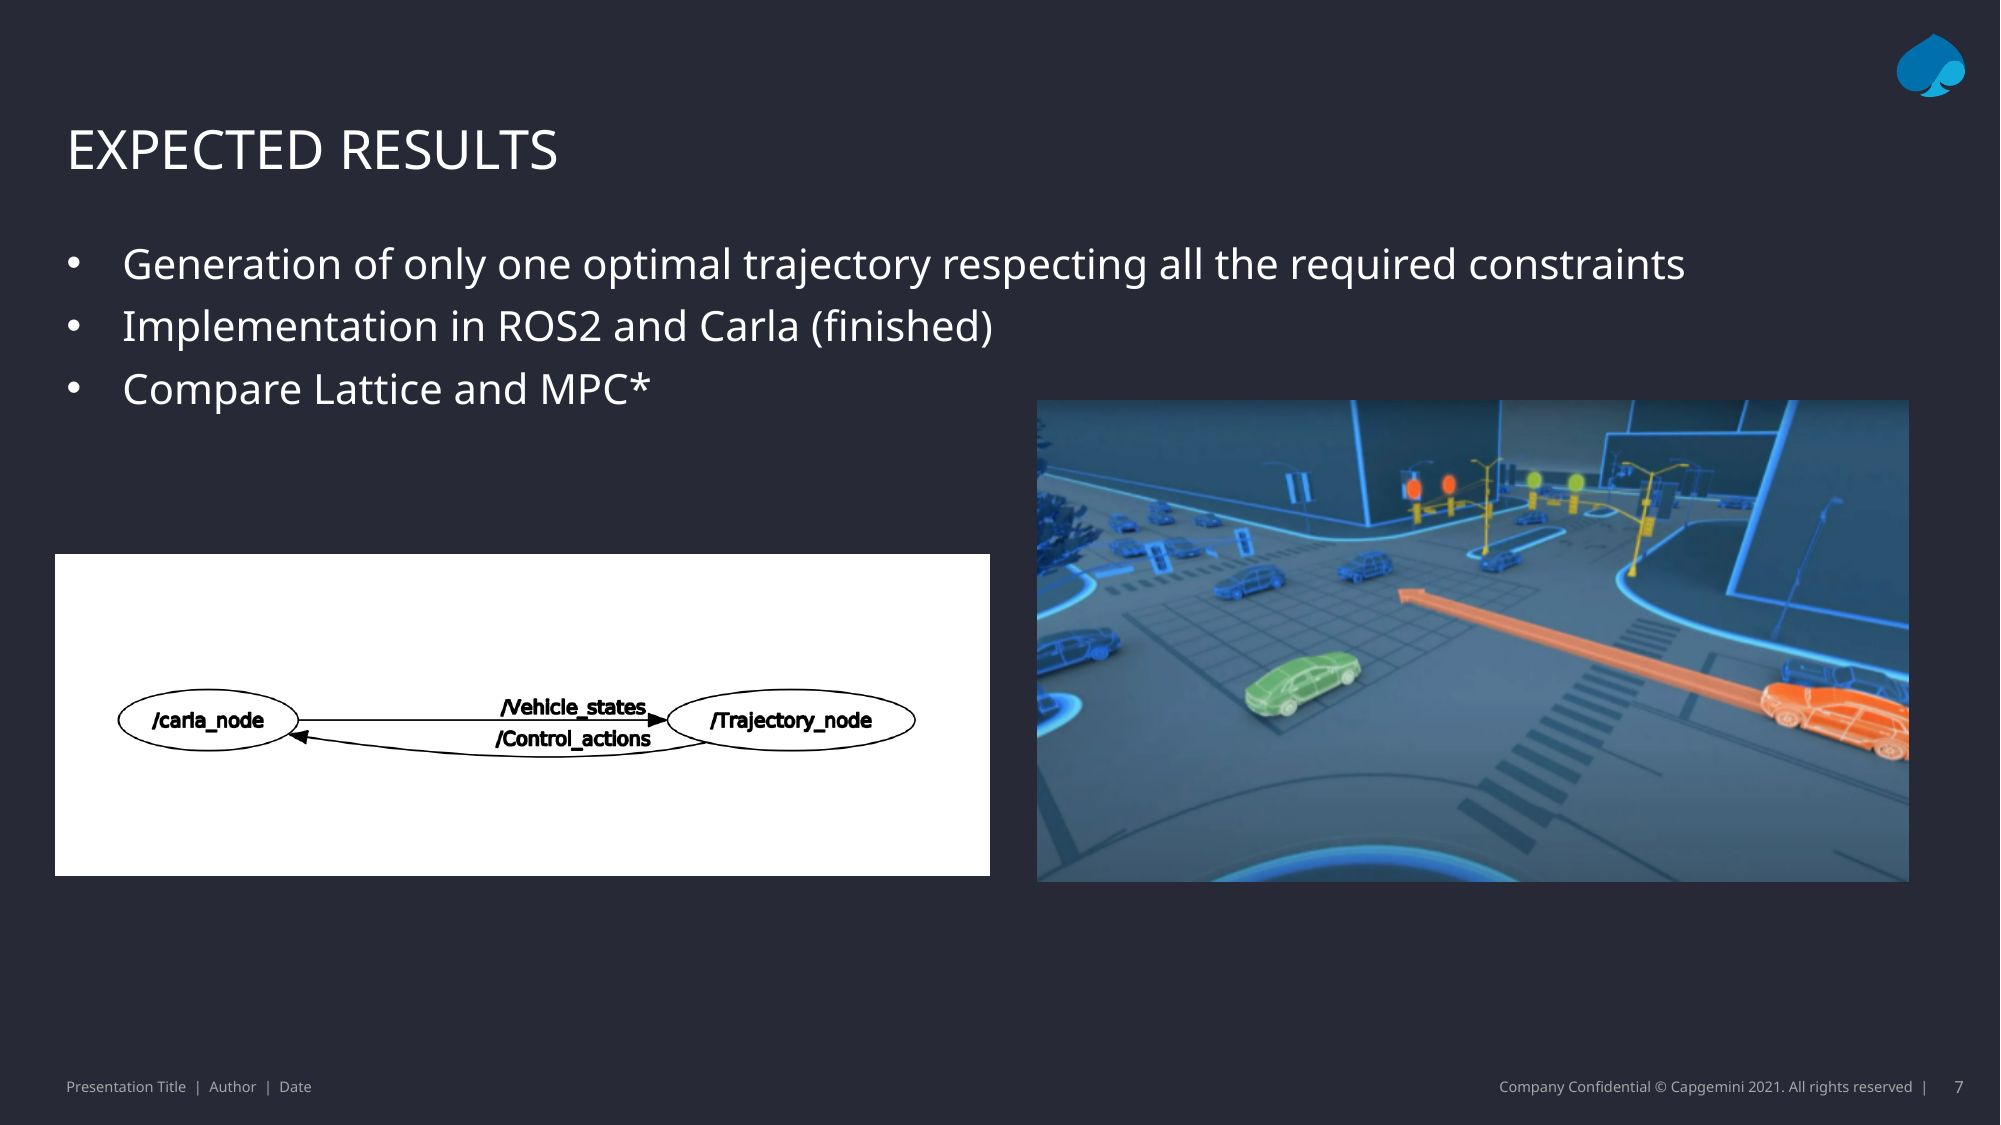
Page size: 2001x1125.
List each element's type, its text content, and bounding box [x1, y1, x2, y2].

text_box Generation of only one optimal trajectory respecting all the required constraints Implementation in ROS2 and Carla (finished) Compare Lattice and MPC* [66, 237, 1938, 1050]
picture [1037, 400, 1909, 882]
picture [55, 554, 990, 877]
text_box Expected results [66, 63, 1862, 181]
